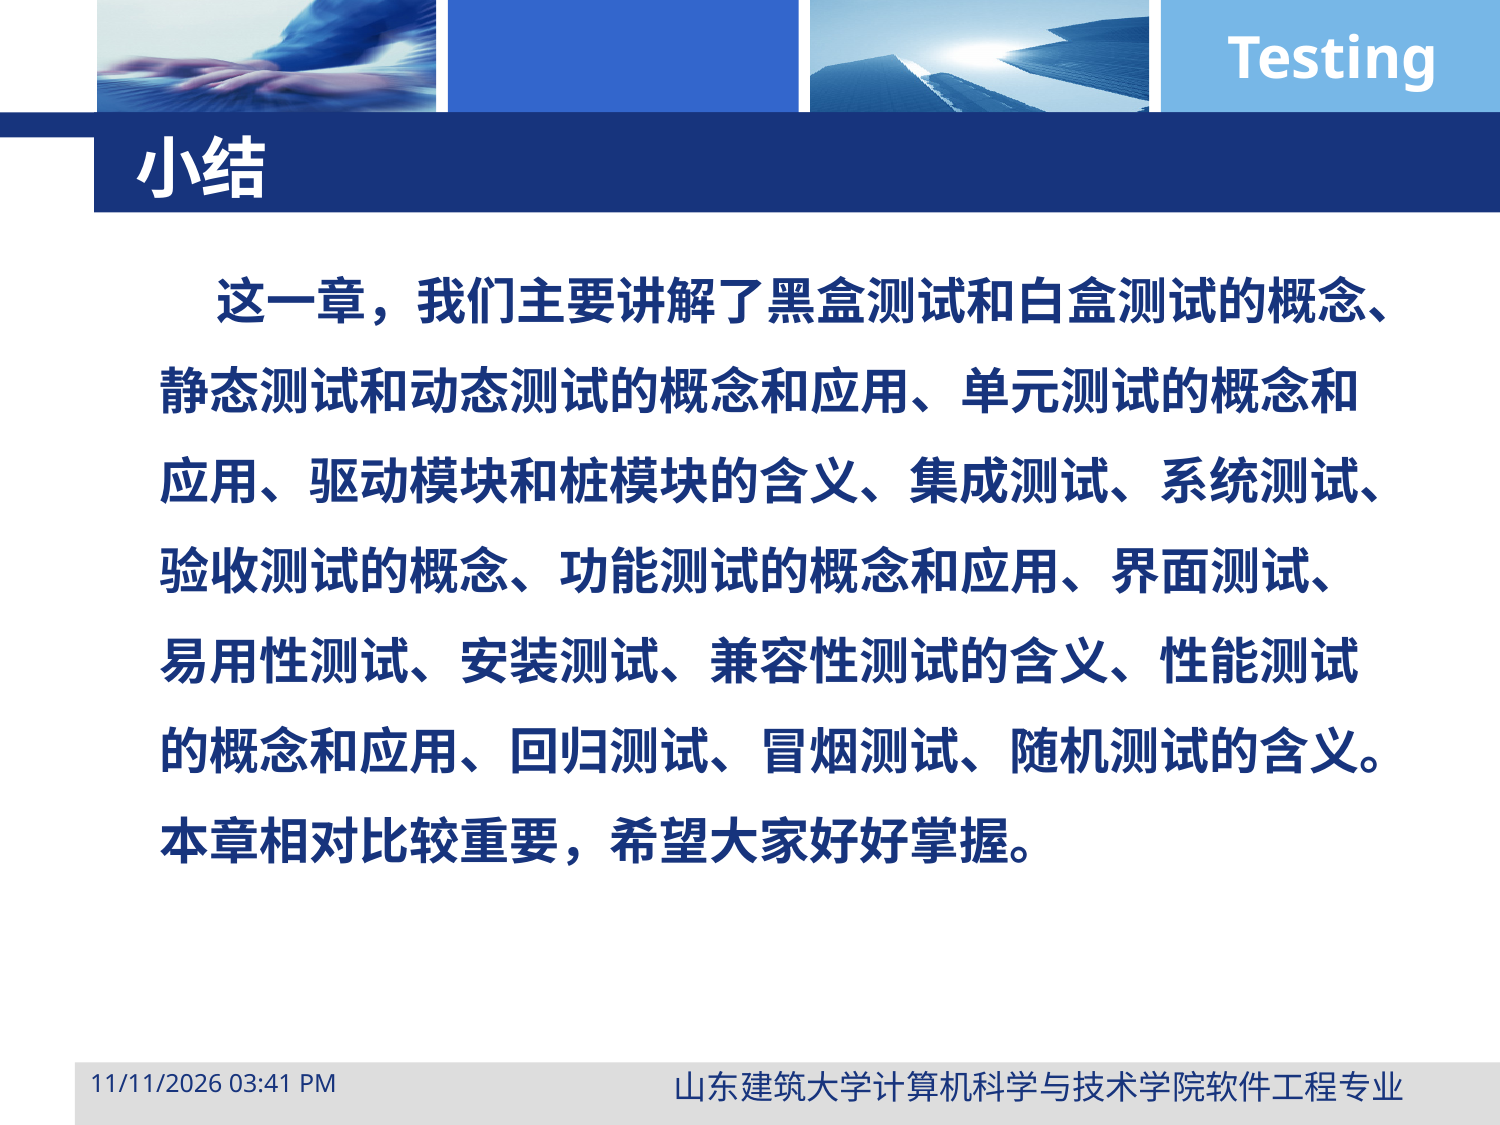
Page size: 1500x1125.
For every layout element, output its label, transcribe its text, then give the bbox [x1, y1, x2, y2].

title 小结 [120, 120, 1400, 213]
footer 山东建筑大学计算机科学与技术学院软件工程专业 [608, 1058, 1471, 1106]
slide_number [75, 1059, 526, 1113]
picture [97, 0, 437, 112]
list 这一章，我们主要讲解了黑盒测试和白盒测试的概念、静态测试和动态测试的概念和应用、单元测试的概念和应用、驱动模块和桩模块的含义、集成测试、系统测试、验收测试的概念、功能测试的概念和应用、界面测试、易用性测试、安装测试、兼容性测试的含义、性能测试的概念和应用、回归测试、冒烟测试、随机测试的含义。本章相对比较重要，希望大家好好掌握。 [88, 231, 1388, 1012]
picture [810, 0, 1150, 112]
